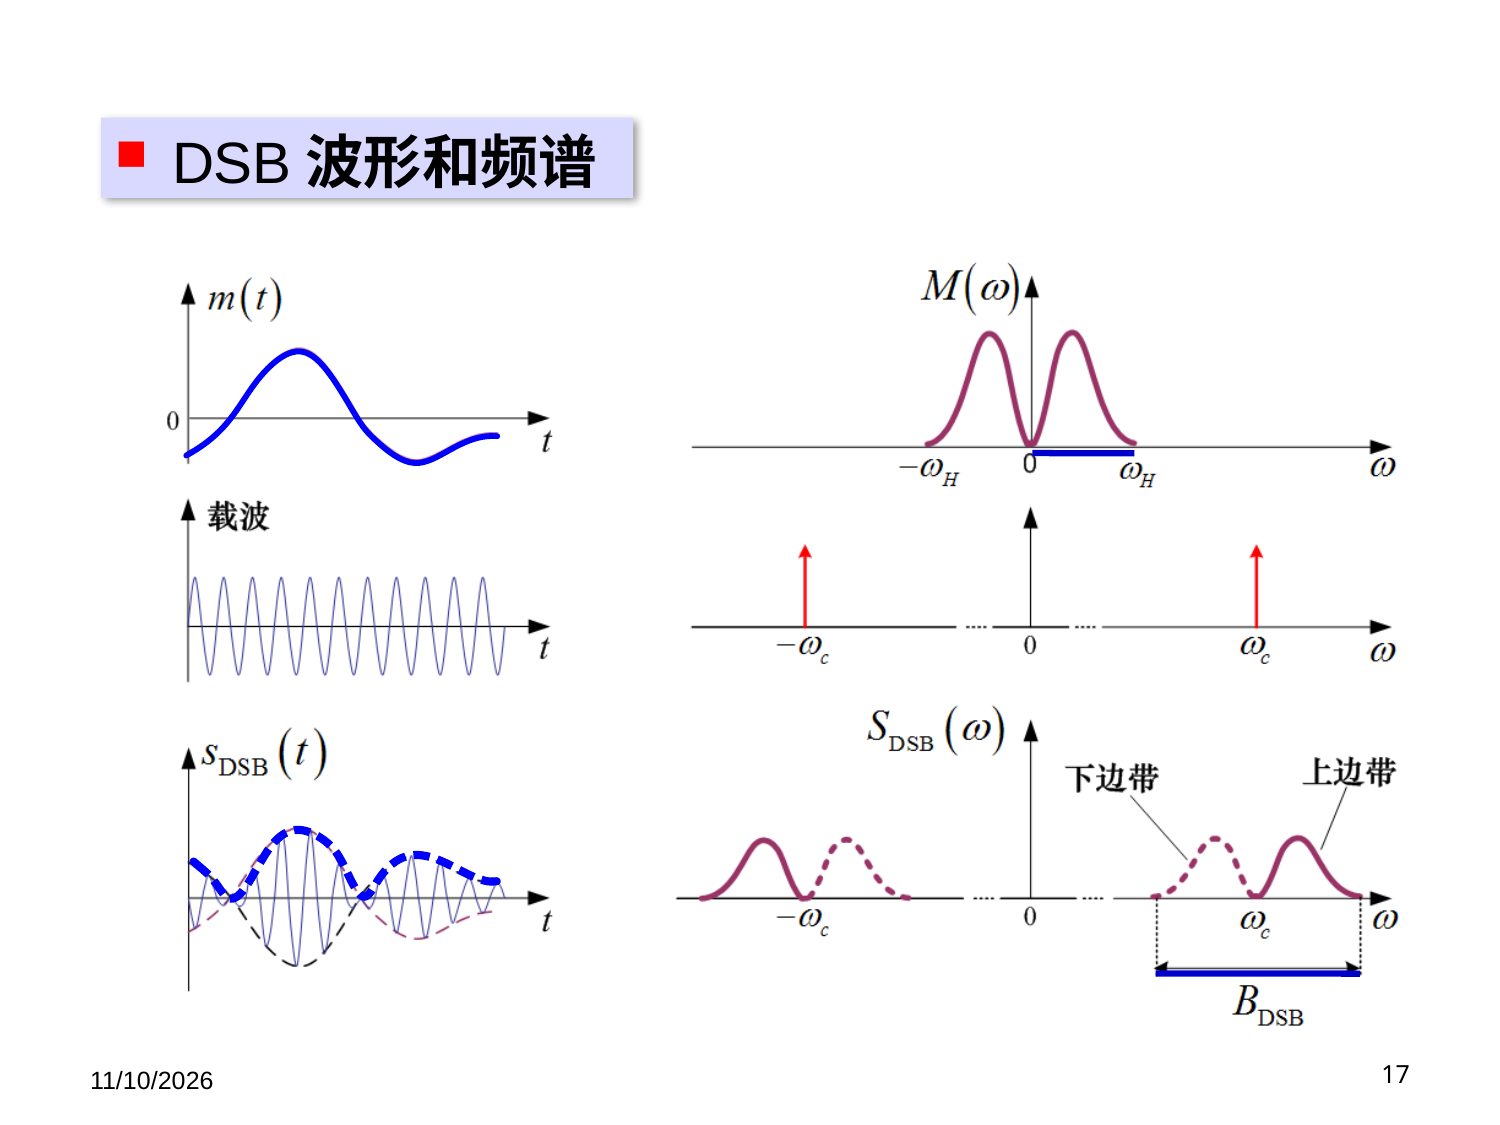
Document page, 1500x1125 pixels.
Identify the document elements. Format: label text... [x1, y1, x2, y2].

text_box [188, 820, 503, 918]
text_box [177, 336, 503, 481]
text_box DSB波形和频谱 [101, 117, 634, 198]
picture [84, 248, 1422, 1044]
slide_number 51 [1074, 1043, 1426, 1101]
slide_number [74, 1024, 426, 1103]
